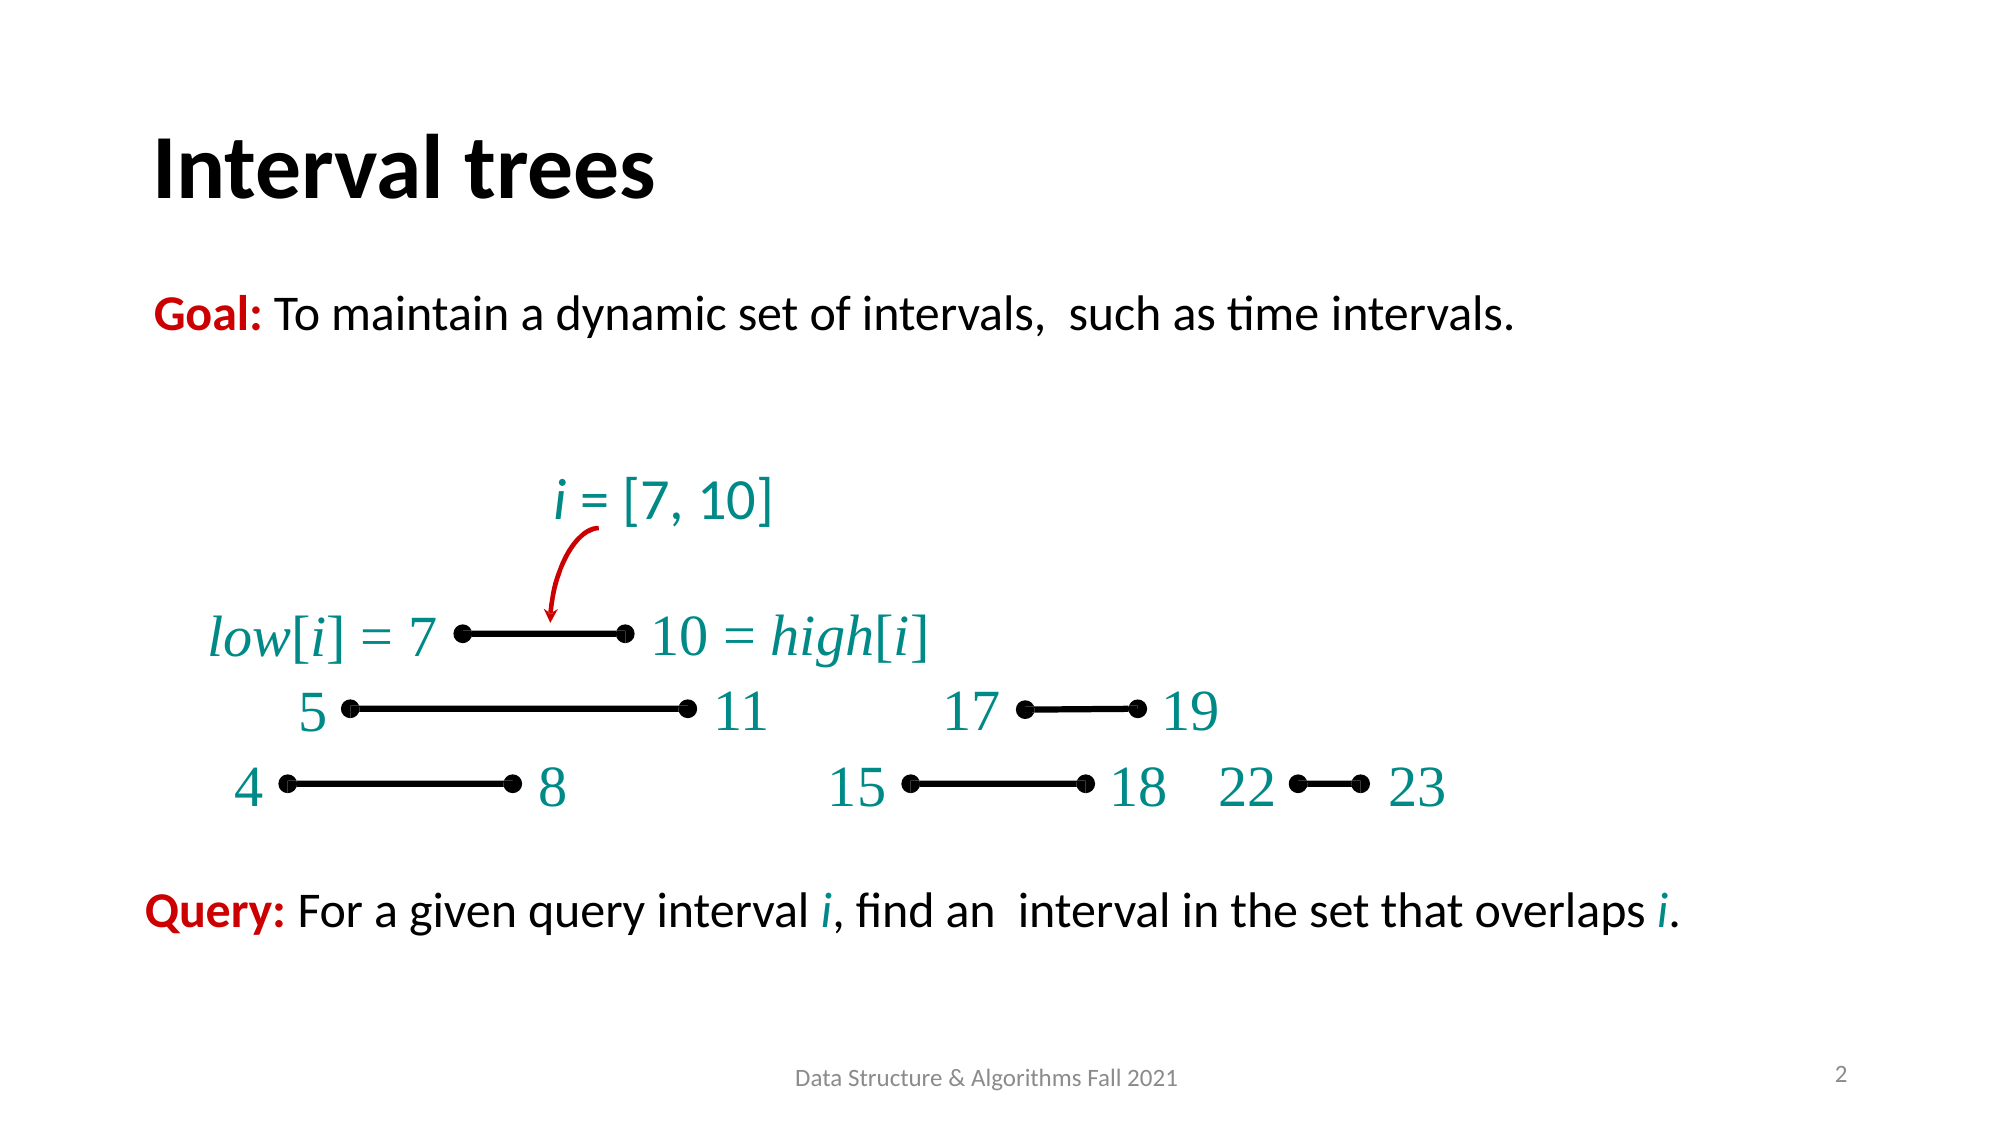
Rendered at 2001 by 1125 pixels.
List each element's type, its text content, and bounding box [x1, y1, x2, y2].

text_box [1015, 700, 1107, 719]
slide_number 2 [1412, 1042, 1863, 1103]
title Interval trees [137, 59, 1863, 278]
text_box 10 = high[i] 11 15 [648, 590, 933, 819]
text_box [543, 525, 599, 623]
text_box 8 [536, 746, 570, 819]
text_box [440, 705, 648, 712]
text_box [440, 774, 523, 794]
text_box low[i] = 7 5 4 [204, 590, 440, 819]
text_box Query: For a given query interval i, find an interval in the set that overlaps i. [143, 854, 1806, 938]
text_box 19 18 22 23 [1107, 664, 1447, 819]
text_box 17 [940, 670, 1003, 743]
text_box [933, 774, 1096, 794]
text_box Goal: To maintain a dynamic set of intervals, such as time intervals. i = [7, 10] [151, 257, 1863, 532]
text_box [453, 624, 635, 644]
footer Data Structure & Algorithms Fall 2021 [515, 1046, 1460, 1107]
